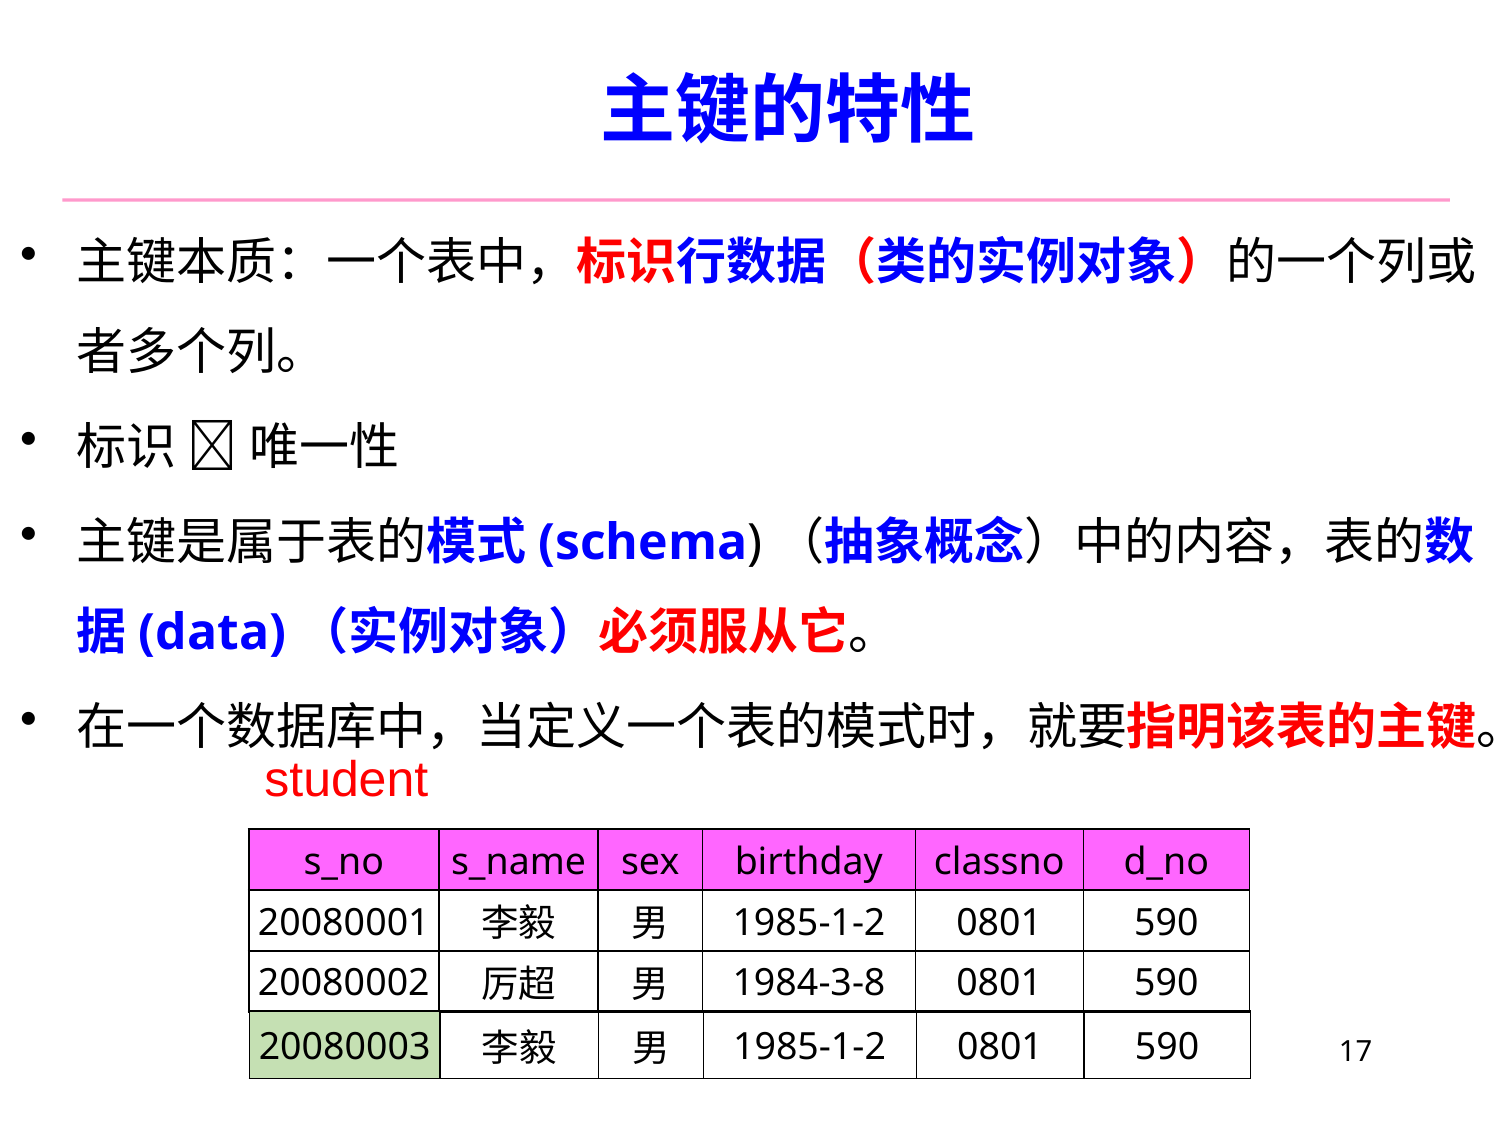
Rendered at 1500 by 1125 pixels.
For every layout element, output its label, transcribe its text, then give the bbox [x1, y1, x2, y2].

table_cell 590 [1084, 952, 1249, 1010]
table_header 590 [1085, 1012, 1250, 1078]
slide_number 17 [1074, 1025, 1388, 1100]
table_header s_no [250, 830, 438, 889]
table_header 0801 [917, 1012, 1083, 1078]
table_header 男 [599, 1012, 703, 1078]
table_cell 590 [1084, 891, 1249, 950]
table_cell 1985-1-2 [703, 891, 915, 950]
table_header classno [916, 830, 1083, 889]
text_box student [249, 738, 495, 814]
table_header birthday [703, 830, 915, 889]
table_cell 0801 [916, 891, 1083, 950]
table_header d_no [1084, 830, 1249, 889]
table_header sex [599, 830, 702, 889]
table_header 20080003 [250, 1012, 439, 1078]
title 主键的特性 [149, 24, 1426, 188]
table_cell 1984-3-8 [703, 952, 915, 1010]
table_cell 男 [599, 891, 702, 950]
table_header 1985-1-2 [704, 1012, 916, 1078]
table_header 李毅 [441, 1012, 598, 1078]
table_cell 20080002 [250, 952, 438, 1010]
table_cell 20080001 [250, 891, 438, 950]
table_cell 男 [599, 952, 702, 1010]
table_cell 厉超 [440, 952, 597, 1010]
table_cell 李毅 [440, 891, 597, 950]
table_cell 0801 [916, 952, 1083, 1010]
table_header s_name [440, 830, 597, 889]
list 主键本质：一个表中，标识行数据（类的实例对象）的一个列或者多个列。 标识  唯一性 主键是属于表的模式(schema)（抽象概念）中的内容，表的数据(data)（实例对象）必须服从它。 在一个数据库中，当定义一个表的模式时，就要指明该表的主键。 [20, 191, 1480, 509]
